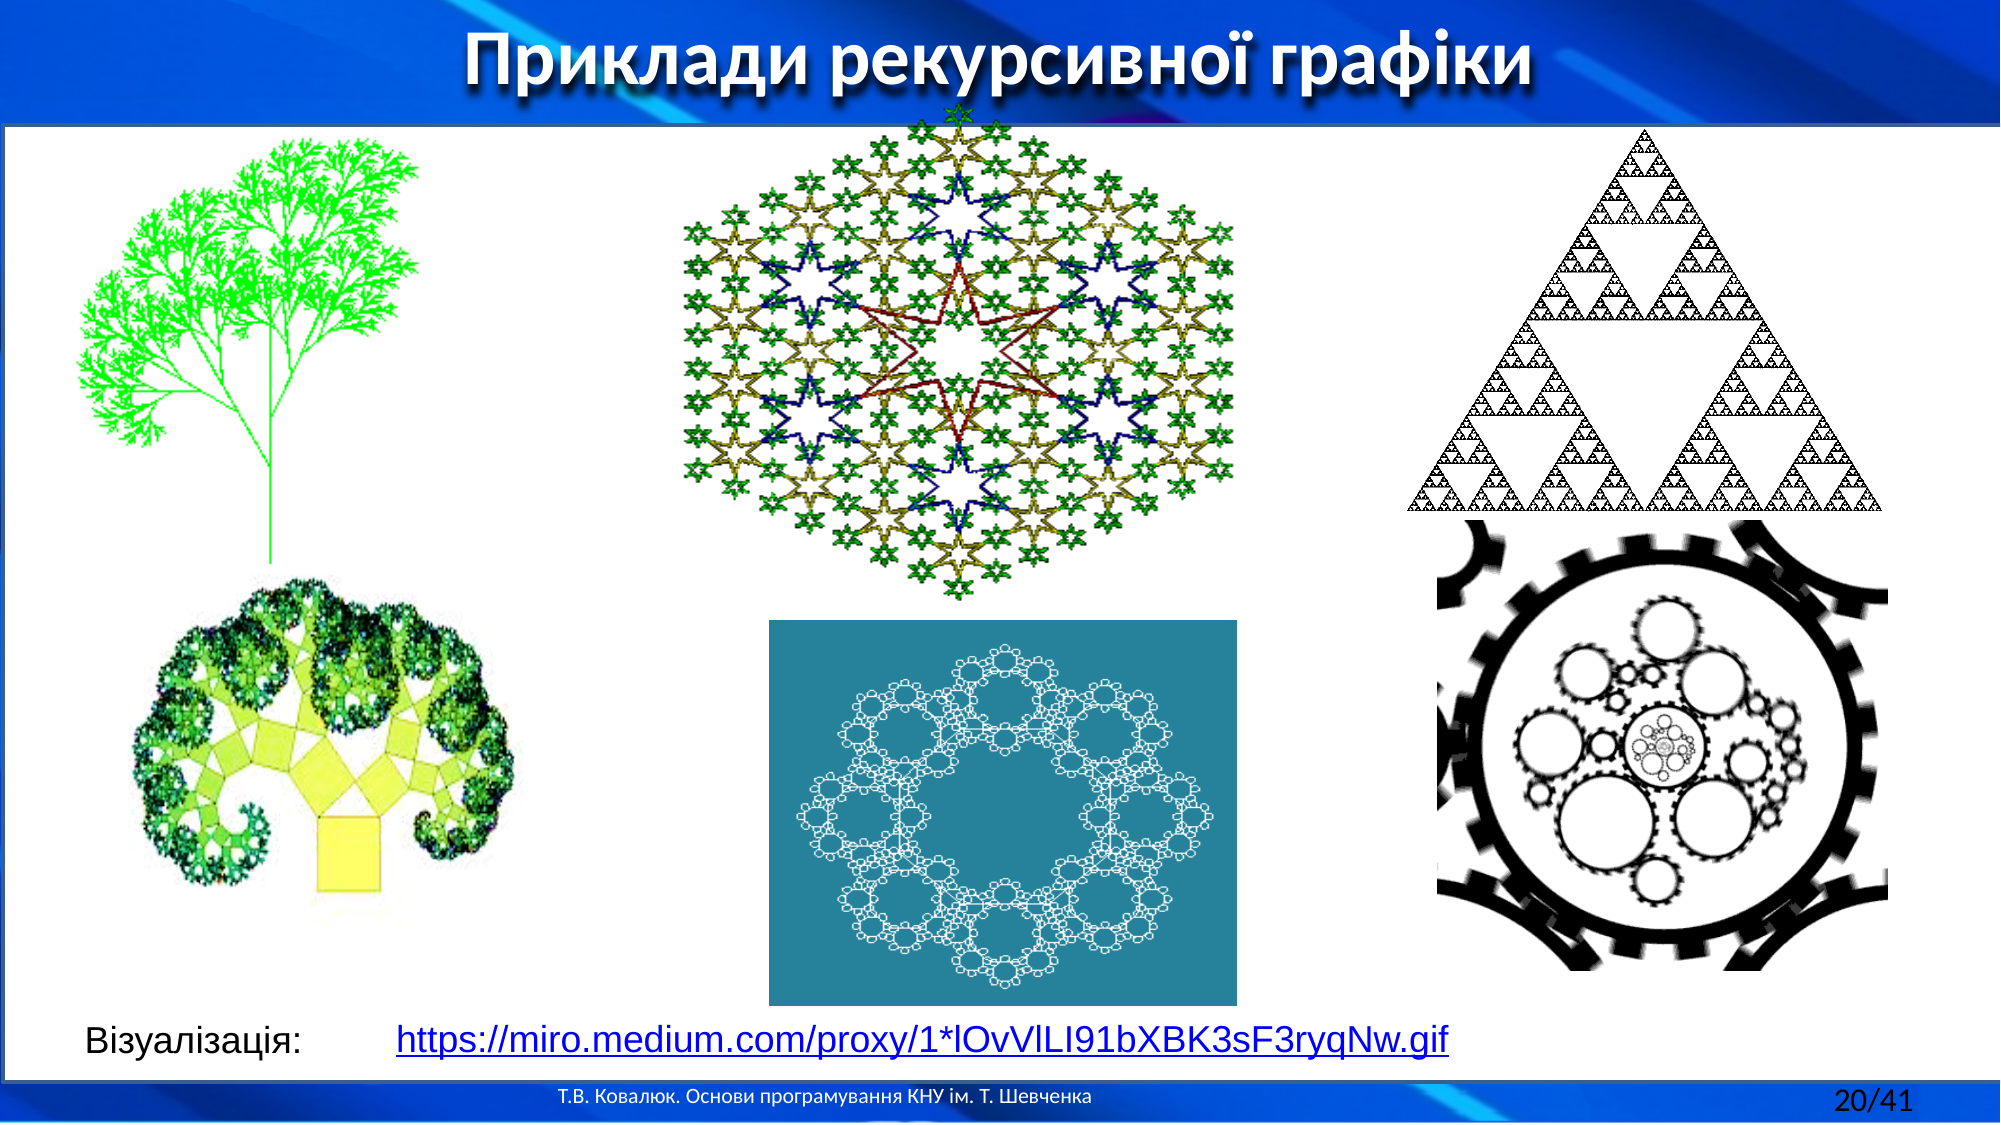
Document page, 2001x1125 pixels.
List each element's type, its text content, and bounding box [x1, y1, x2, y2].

picture [769, 619, 1237, 1007]
picture [0, 0, 2000, 1125]
picture [52, 129, 562, 966]
text_box https://miro.medium.com/proxy/1*lOvVlLI91bXBK3sF3ryqNw.gif [381, 1007, 1751, 1068]
text_box Візуалізація: [69, 1008, 328, 1069]
text_box Приклади рекурсивної графіки [249, 2, 1750, 105]
